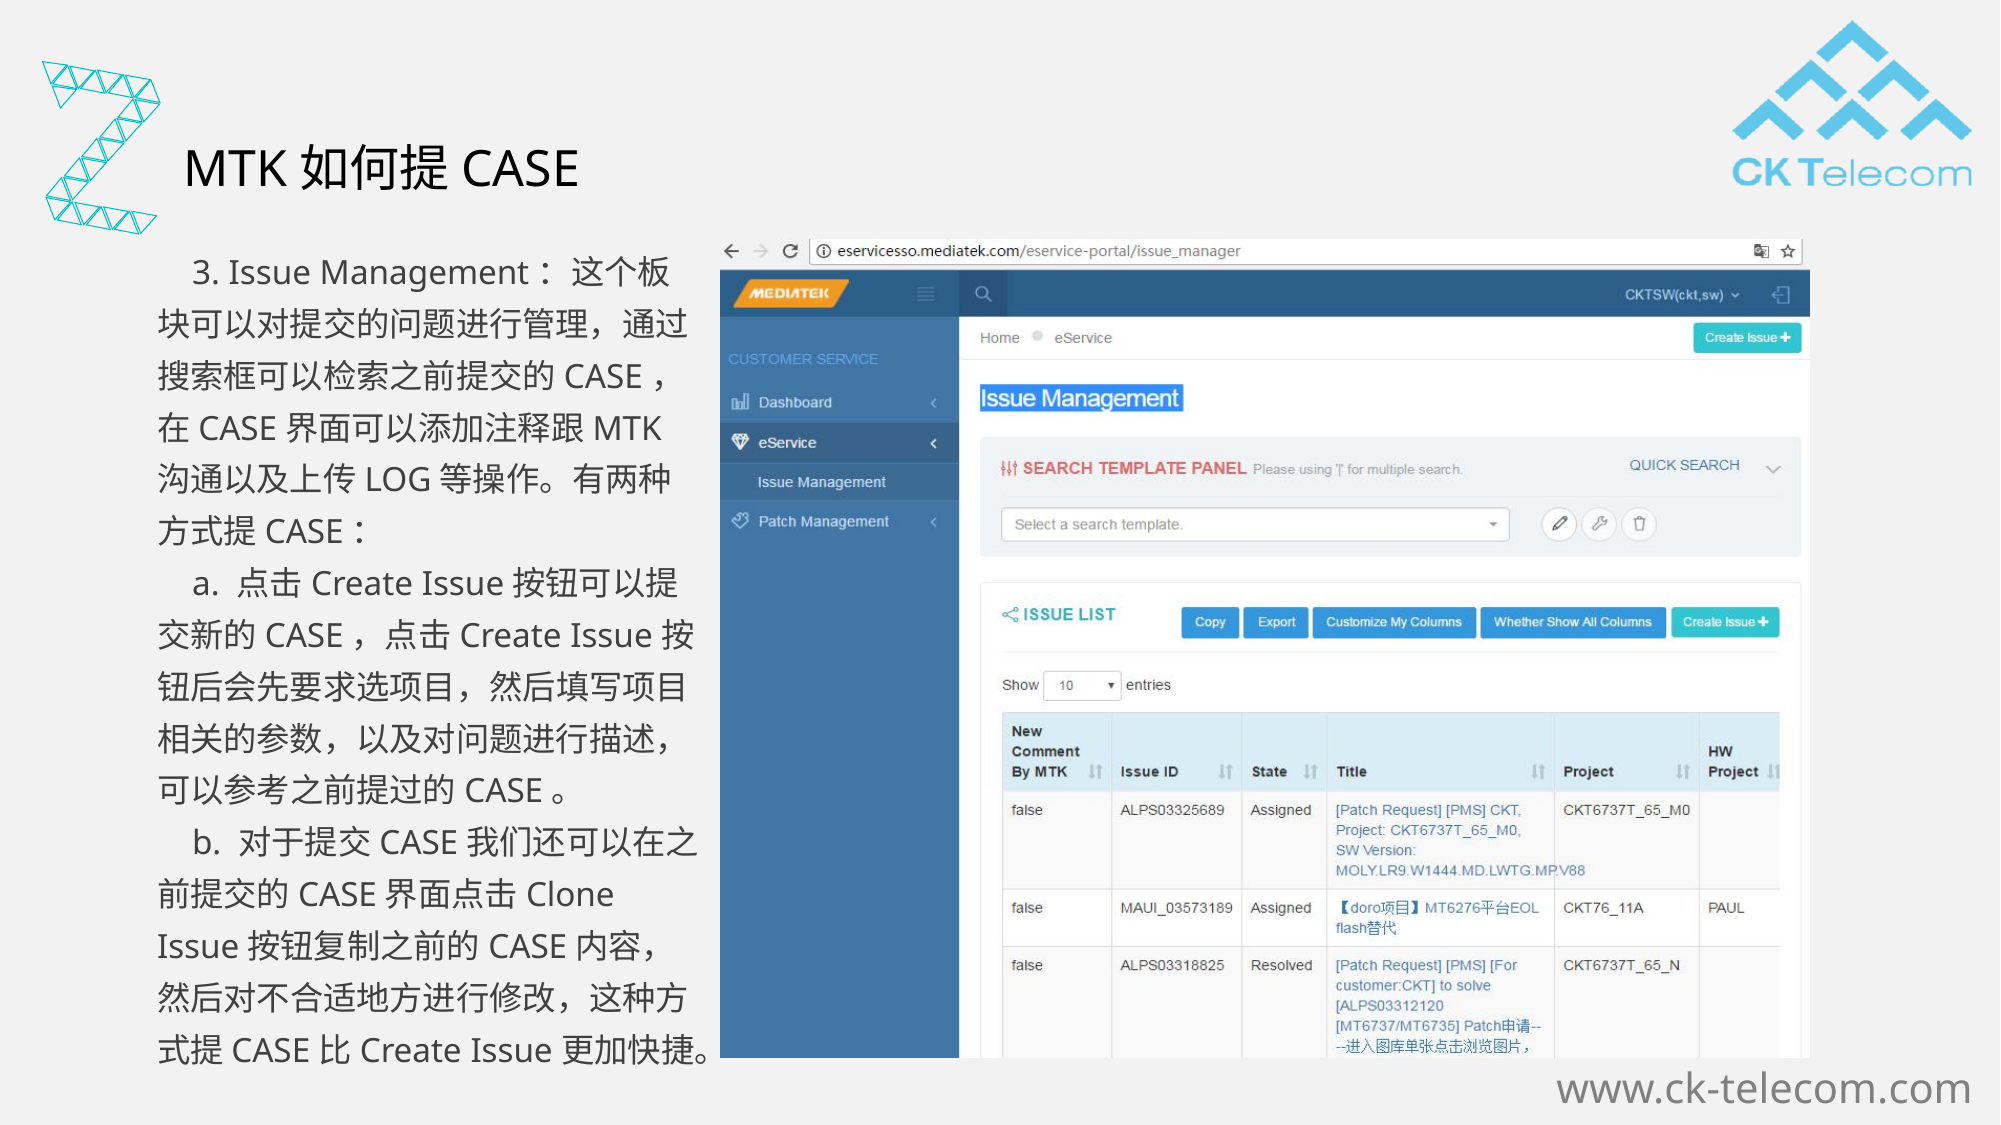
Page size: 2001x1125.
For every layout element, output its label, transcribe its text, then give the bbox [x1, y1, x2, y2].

text_box www.ck-telecom.com [1541, 1054, 1988, 1120]
text_box 3. Issue Management：这个板块可以对提交的问题进行管理，通过搜索框可以检索之前提交的CASE，在CASE界面可以添加注释跟MTK沟通以及上传LOG等操作。有两种方式提CASE： a. 点击Create Issue按钮可以提交新的CASE，点击Create Issue按钮后会先要求选项目，然后填写项目相关的参数，以及对问题进行描述，可以参考之前提过的CASE。 b. 对于提交CASE我们还可以在之前提交的CASE界面点击Clone Issue按钮复制之前的CASE内容，然后对不合适地方进行修改，这种方式提CASE比Create Issue更加快捷。 [142, 231, 717, 1062]
text_box MTK如何提CASE [168, 129, 598, 204]
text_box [44, 57, 163, 239]
picture [720, 239, 1810, 1058]
picture [1732, 20, 1972, 187]
